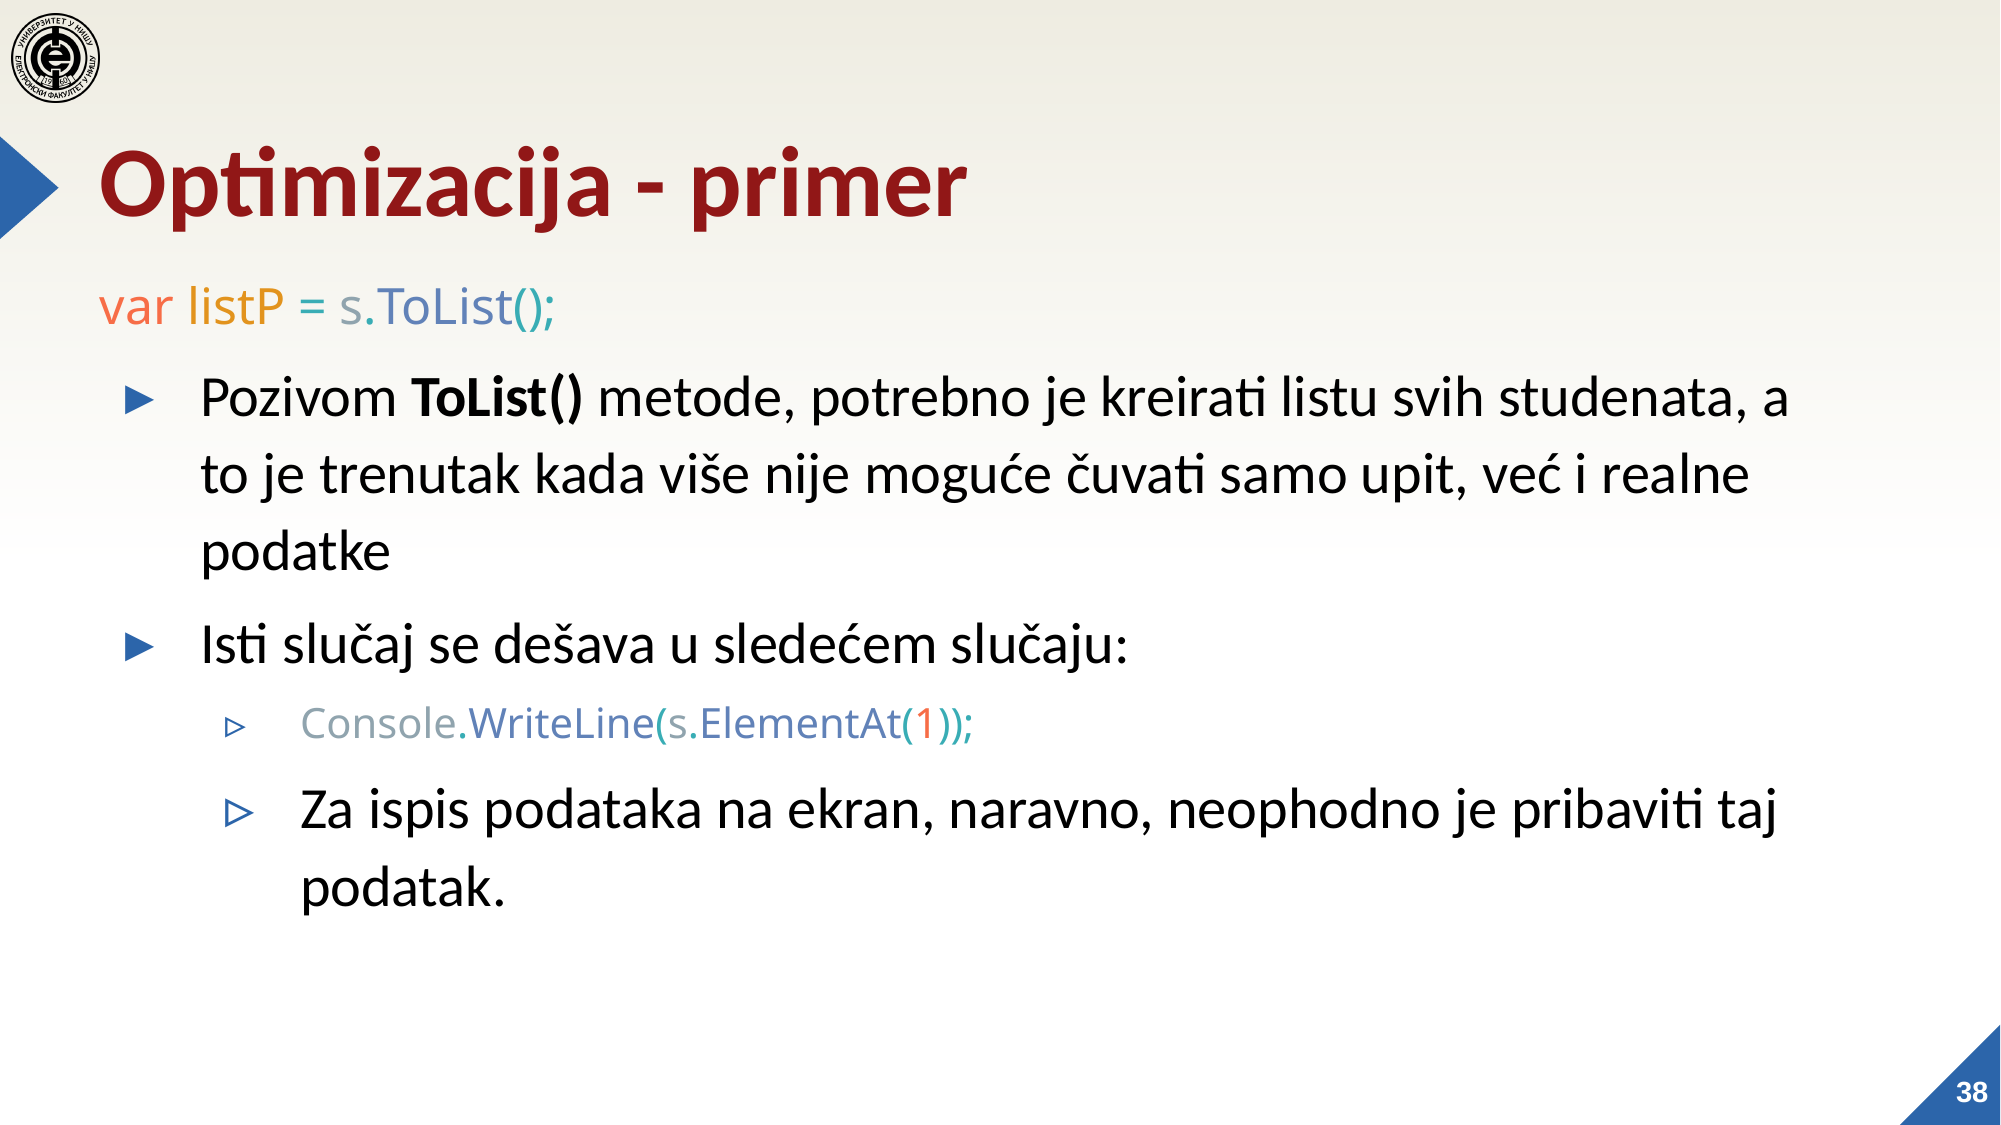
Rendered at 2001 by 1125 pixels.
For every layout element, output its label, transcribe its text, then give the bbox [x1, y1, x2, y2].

title Optimizacija - primer [99, 109, 1827, 266]
picture [11, 13, 100, 103]
list var listP = s.ToList(); Pozivom ToList() metode, potrebno je kreirati listu svih studenata, a to je trenutak kada više nije moguće čuvati samo upit, već i realne podatke Isti slučaj se dešava u sledećem slučaju: Console.WriteLine(s.ElementAt(1)); Za ispis podataka na ekran, naravno, neophodno je pribaviti taj podatak. [99, 268, 1827, 1034]
slide_number 38 [1946, 1070, 1989, 1109]
